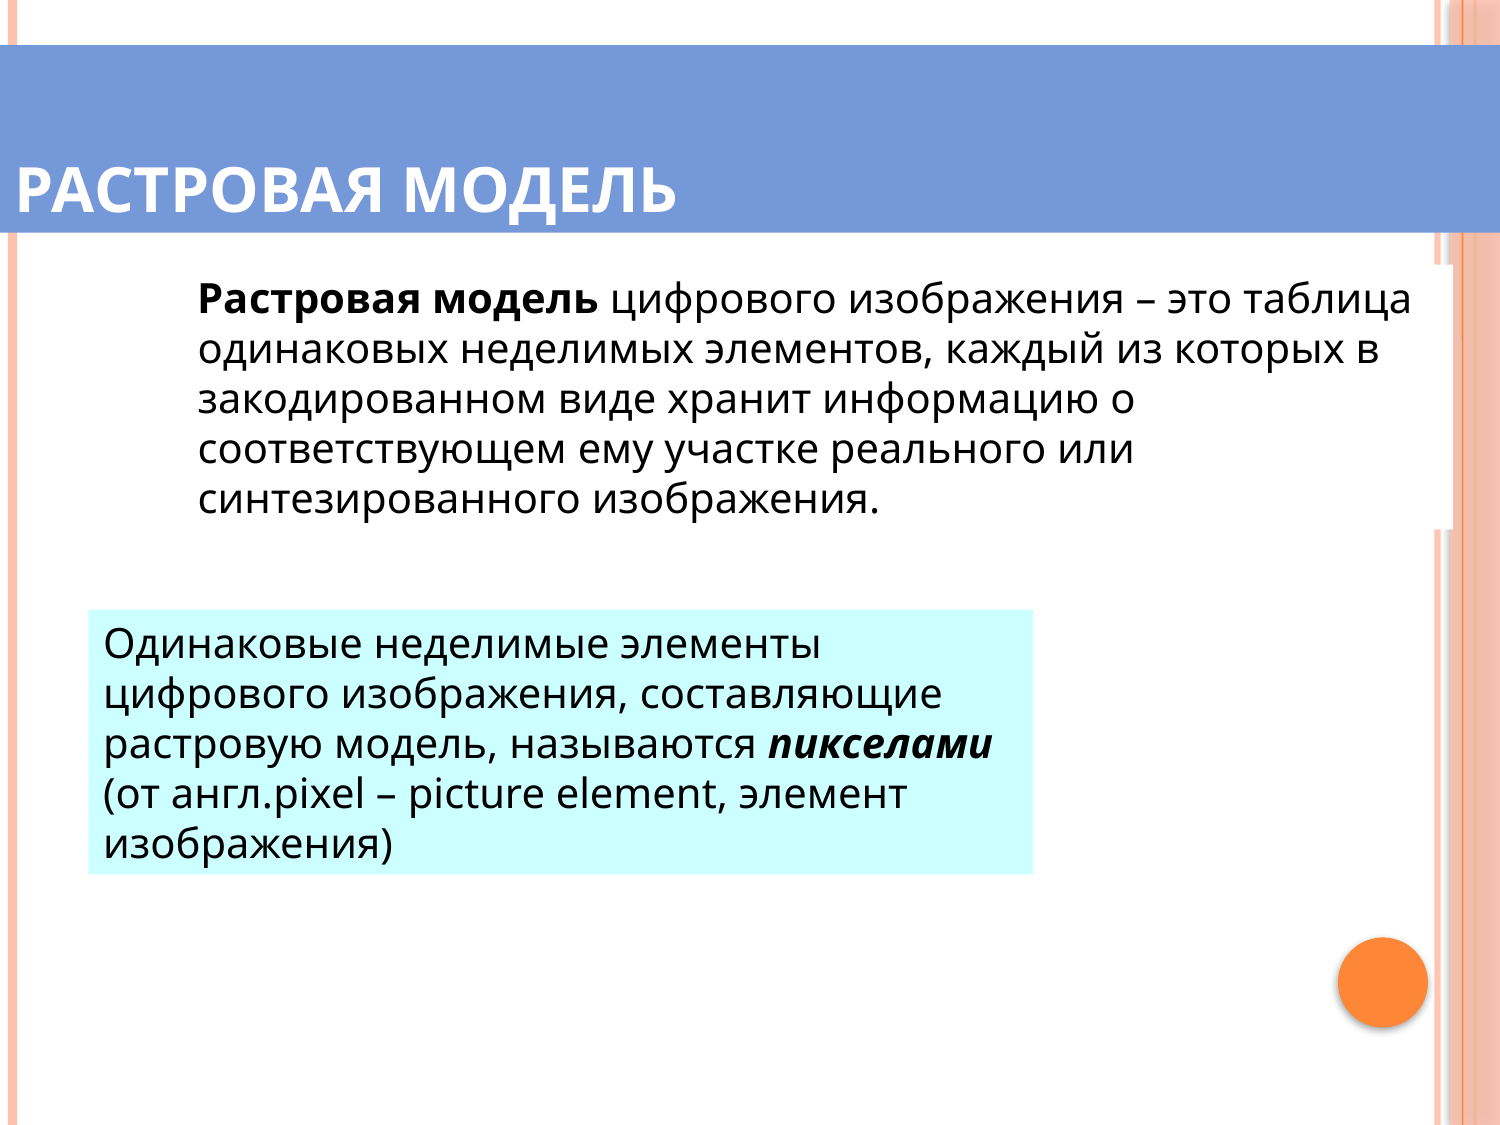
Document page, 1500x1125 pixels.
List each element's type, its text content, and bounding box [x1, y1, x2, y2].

text_box Одинаковые неделимые элементы цифрового изображения, составляющие растровую модель, называются пикселами (от англ.pixel – picture element, элемент изображения) [88, 609, 1034, 875]
title Растровая модель [0, 45, 1500, 233]
text_box Растровая модель цифрового изображения – это таблица одинаковых неделимых элементов, каждый из которых в закодированном виде хранит информацию о соответствующем ему участке реального или синтезированного изображения. [183, 264, 1453, 530]
